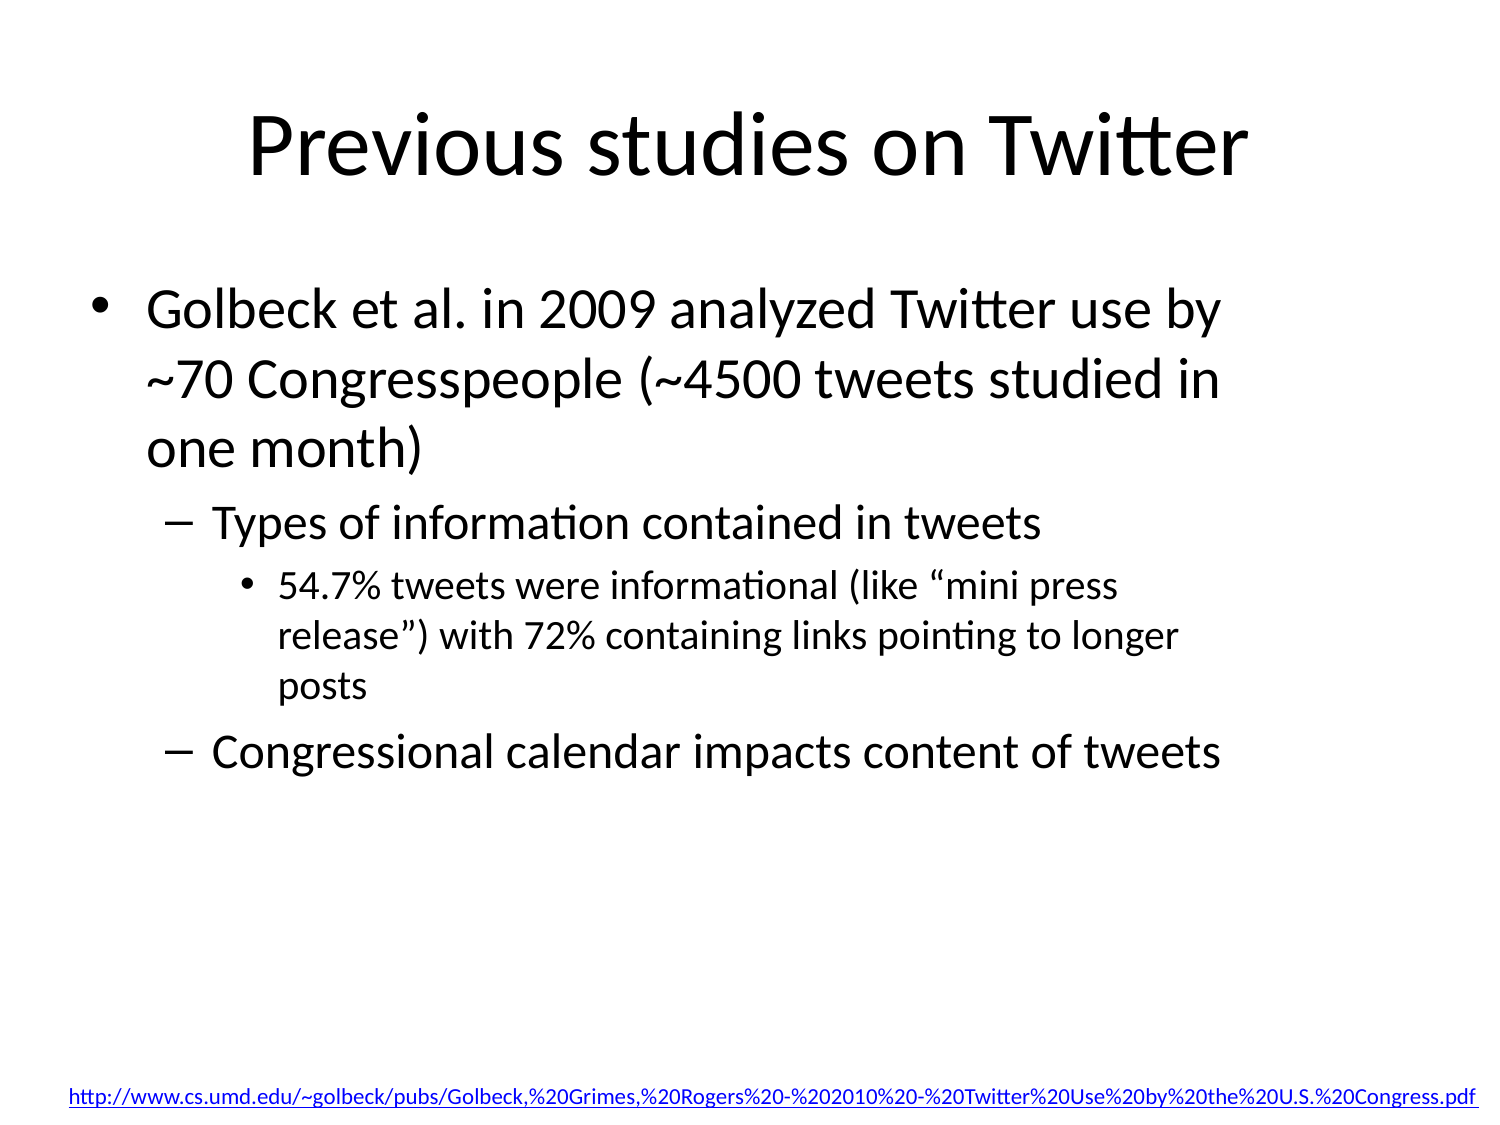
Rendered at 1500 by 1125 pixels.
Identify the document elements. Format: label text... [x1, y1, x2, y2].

title Previous studies on Twitter [75, 45, 1425, 233]
text_box http://www.cs.umd.edu/~golbeck/pubs/Golbeck,%20Grimes,%20Rogers%20-%202010%20-%20Twitter%20Use%20by%20the%20U.S.%20Congress.pdf [53, 1074, 1494, 1117]
list Golbeck et al. in 2009 analyzed Twitter use by ~70 Congresspeople (~4500 tweets studied in one month) Types of information contained in tweets 54.7% tweets were informational (like “mini press release”) with 72% containing links pointing to longer posts Congressional calendar impacts content of tweets [75, 262, 1295, 1005]
